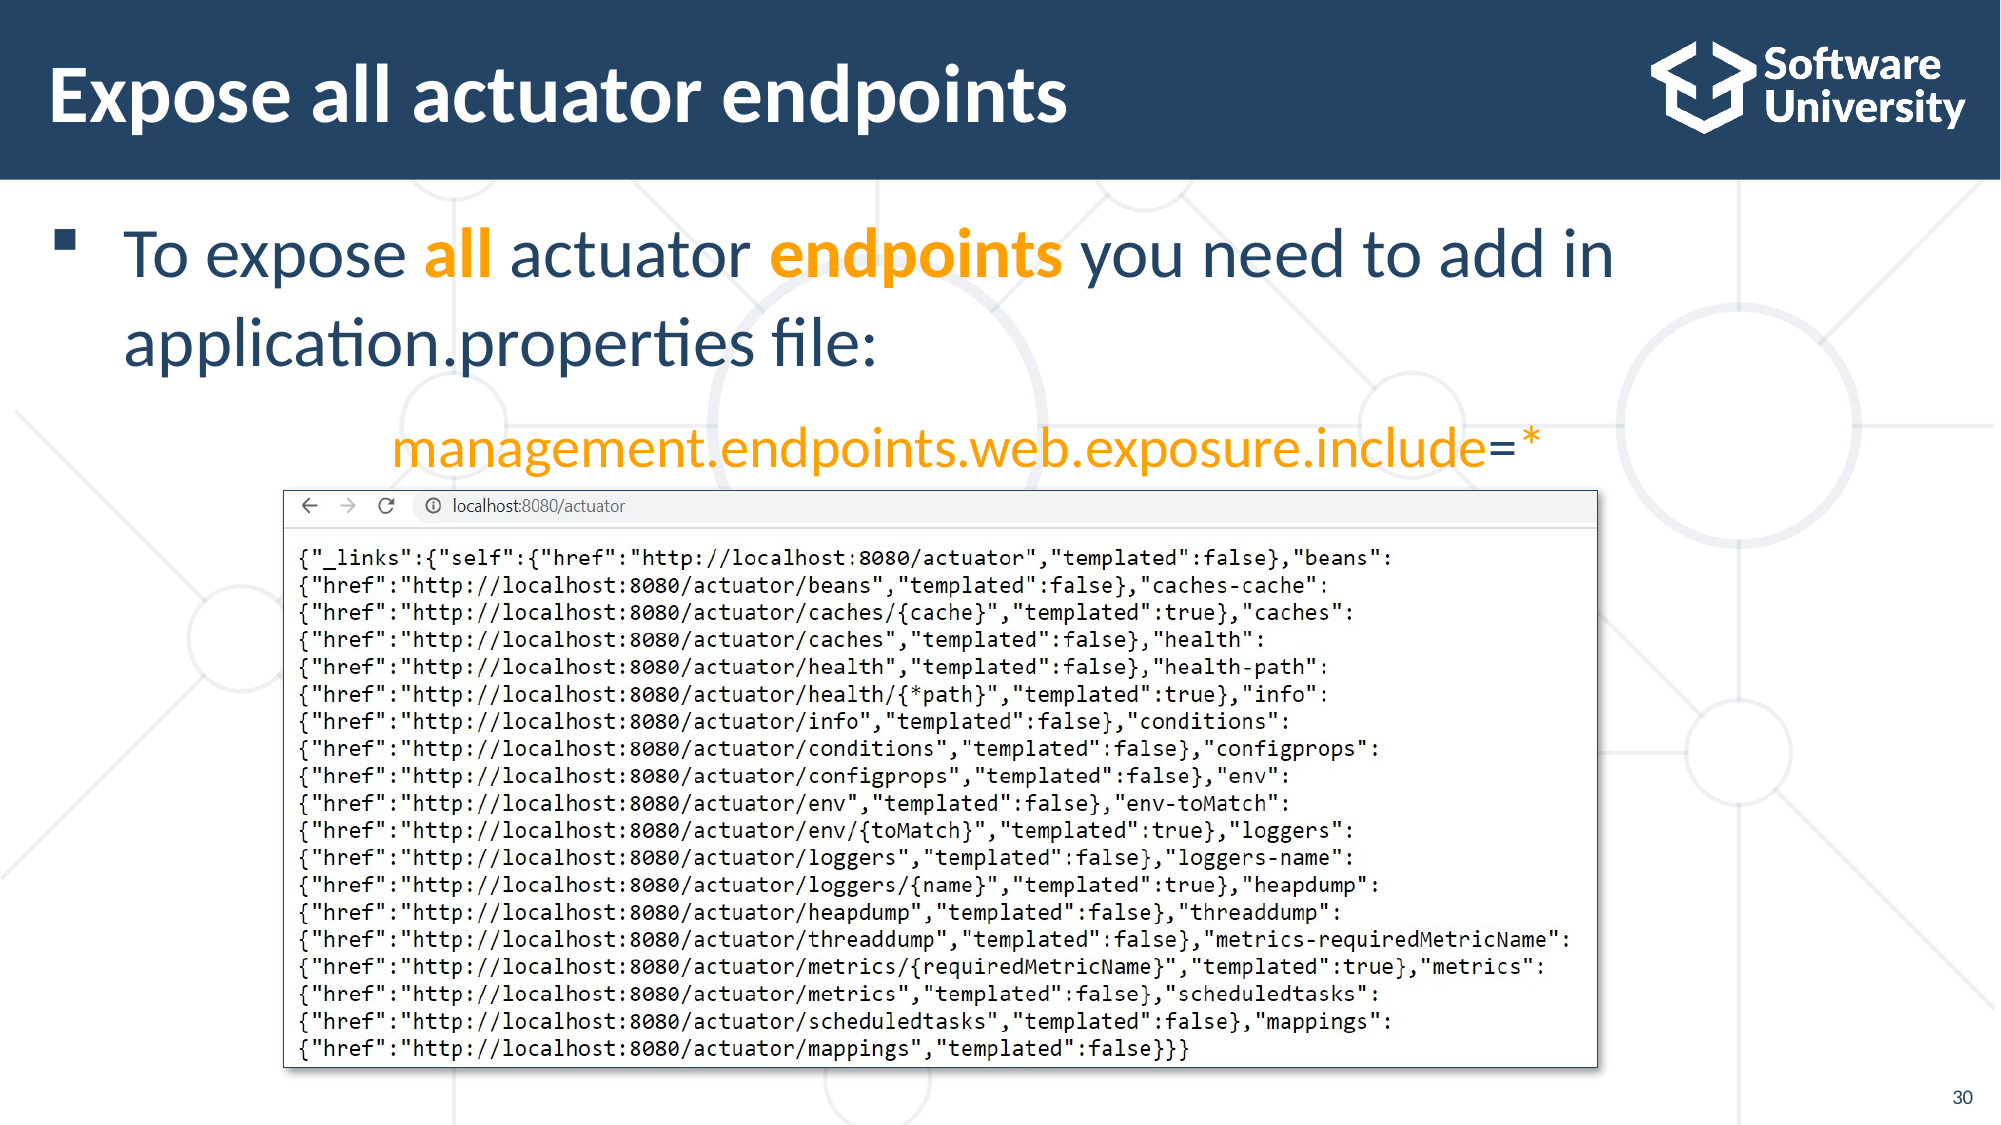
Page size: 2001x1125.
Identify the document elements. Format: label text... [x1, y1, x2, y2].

slide_number 30 [1927, 1067, 1989, 1117]
title Expose all actuator endpoints [31, 16, 1625, 162]
picture [283, 489, 1599, 1068]
list To expose all actuator endpoints you need to add in application.properties file: management.endpoints.web.exposure.include=* [31, 196, 1969, 1109]
picture [1651, 41, 1966, 134]
